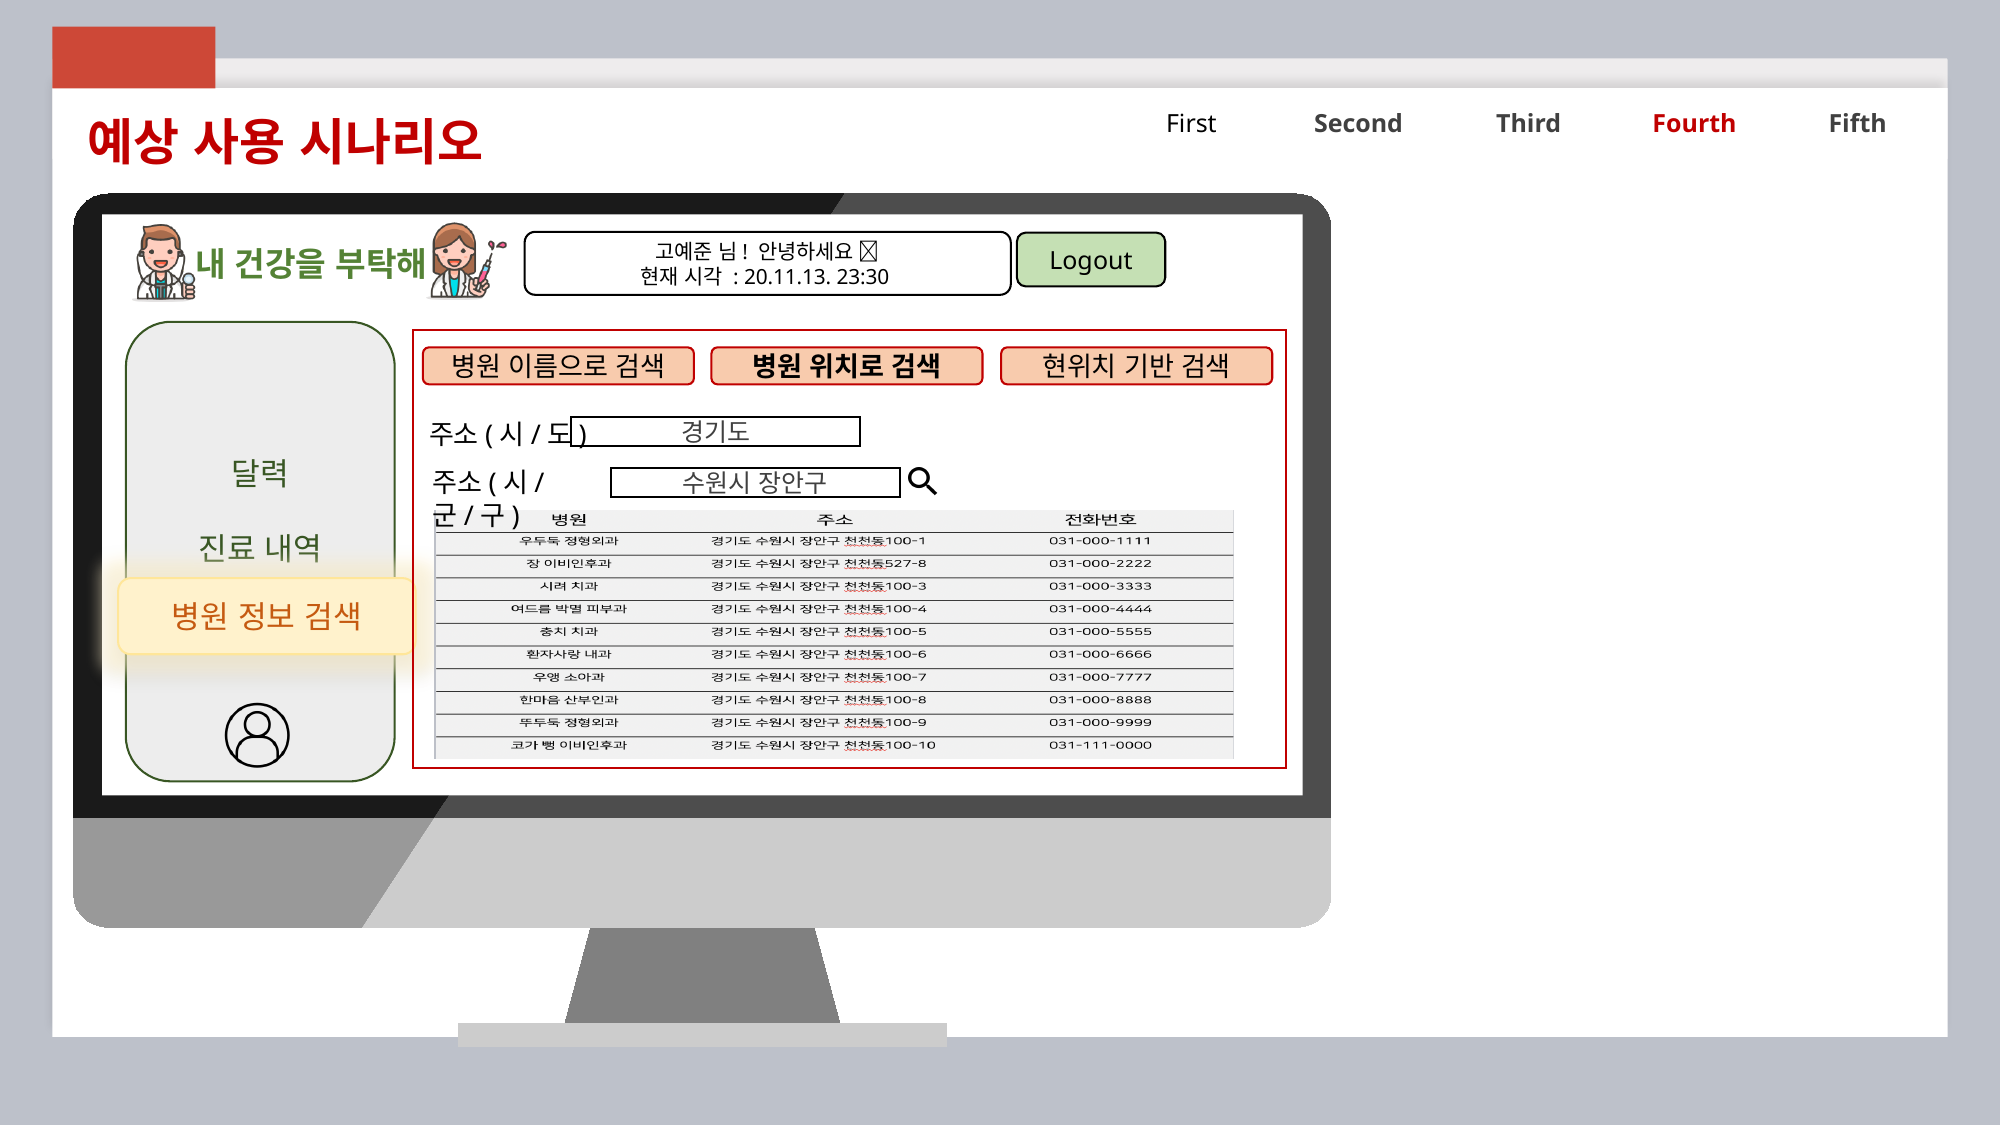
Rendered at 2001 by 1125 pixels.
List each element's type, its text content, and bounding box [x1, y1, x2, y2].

text_box Fourth [1637, 100, 1752, 145]
picture [114, 211, 207, 304]
text_box [51, 26, 217, 89]
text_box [73, 193, 1331, 1047]
picture [423, 211, 514, 302]
text_box Fifth [1813, 100, 1902, 145]
picture [223, 701, 291, 769]
text_box Third [1481, 100, 1576, 145]
text_box Second [1299, 100, 1418, 145]
picture [434, 510, 1234, 759]
text_box 예상 사용 시나리오 [72, 103, 499, 178]
text_box First [1151, 100, 1232, 145]
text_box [414, 410, 938, 507]
